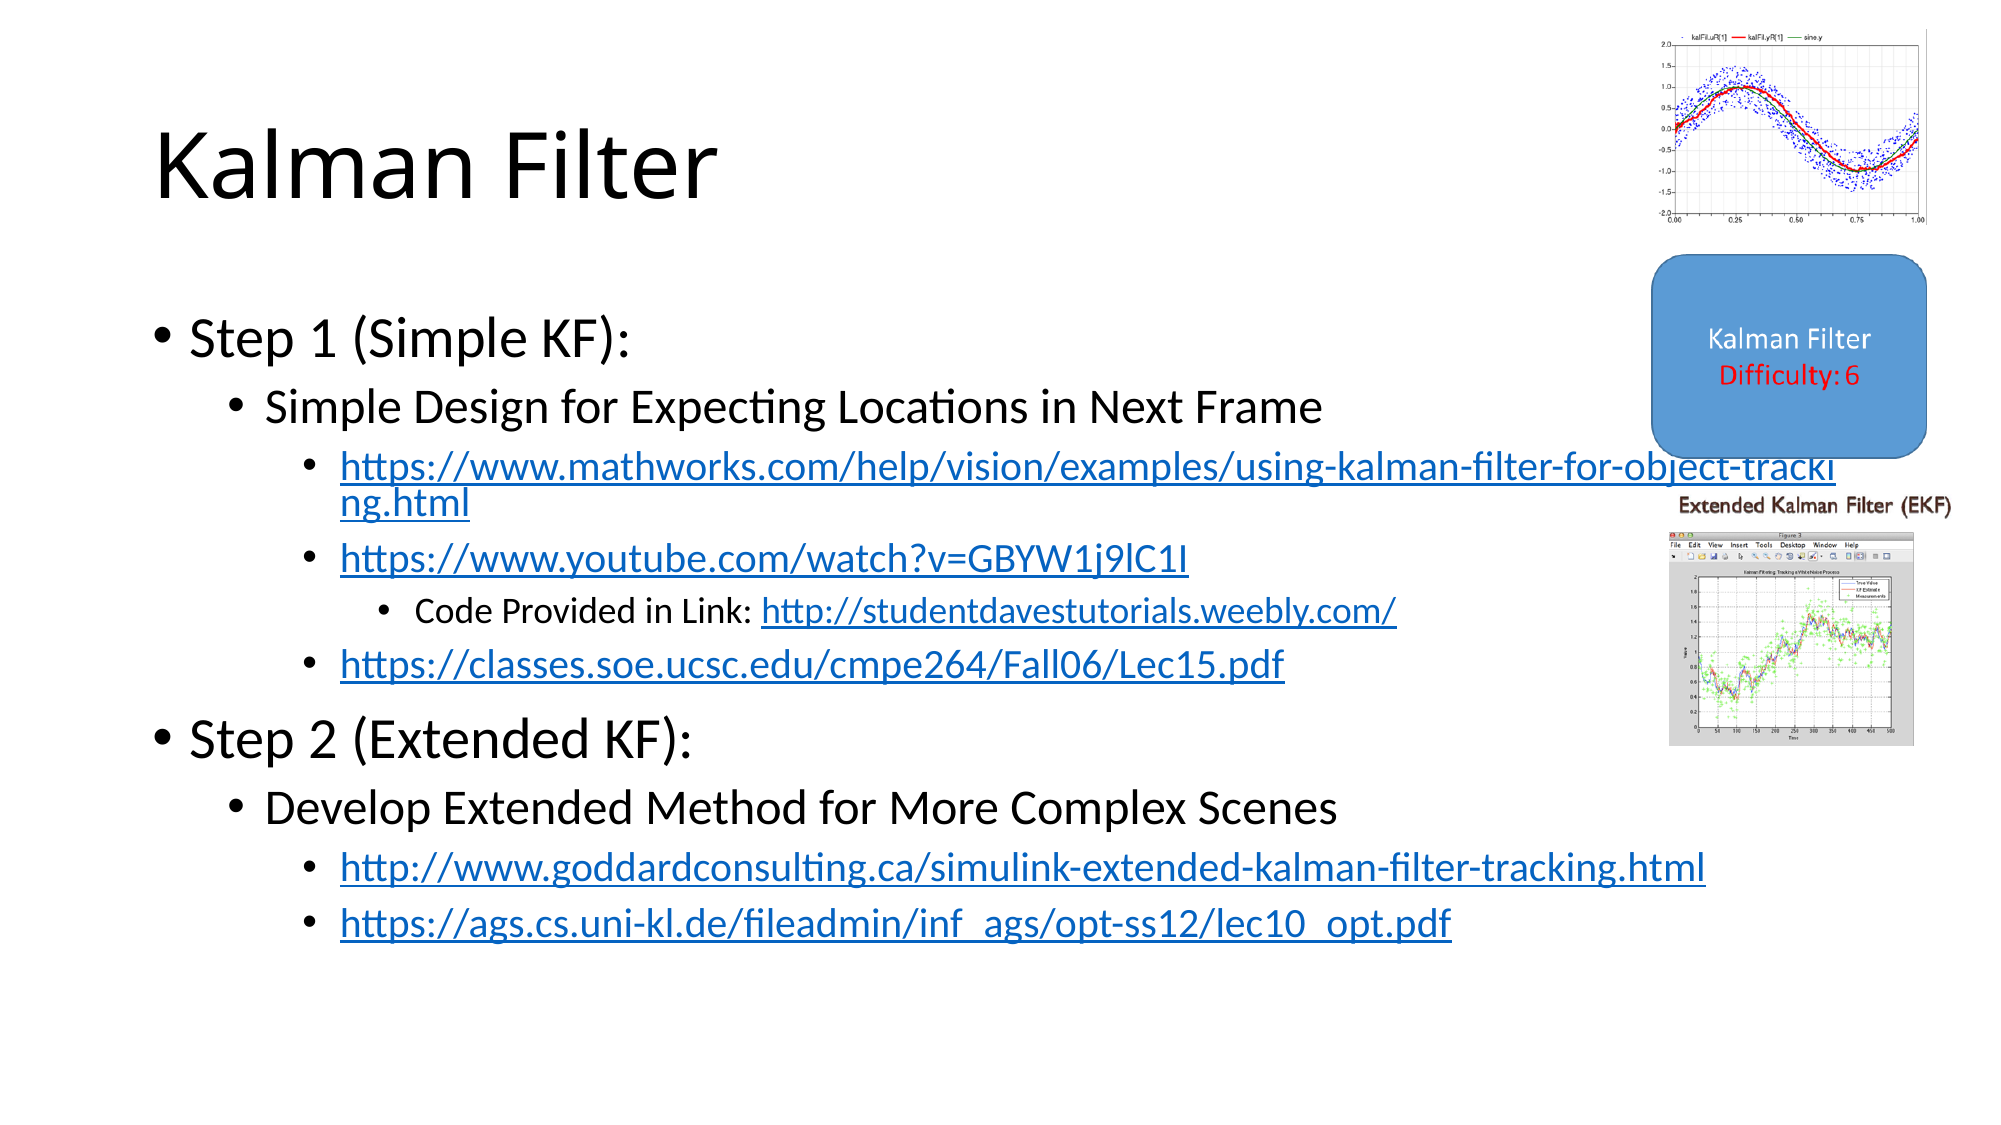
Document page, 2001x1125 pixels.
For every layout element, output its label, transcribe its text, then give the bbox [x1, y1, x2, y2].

picture [1650, 29, 1957, 746]
list Step 1 (Simple KF): Simple Design for Expecting Locations in Next Frame https://www.mathworks.com/help/vision/examples/using-kalman-filter-for-object-tracking.html https://www.youtube.com/watch?v=GBYW1j9lC1I Code Provided in Link: http://studentdavestutorials.weebly.com/ https://classes.soe.ucsc.edu/cmpe264/Fall06/Lec15.pdf Step 2 (Extended KF): Develop Extended Method for More Complex Scenes http://www.goddardconsulting.ca/simulink-extended-kalman-filter-tracking.html https://ags.cs.uni-kl.de/fileadmin/inf_ags/opt-ss12/lec10_opt.pdf [137, 299, 1863, 1014]
title Kalman Filter [137, 59, 1650, 278]
